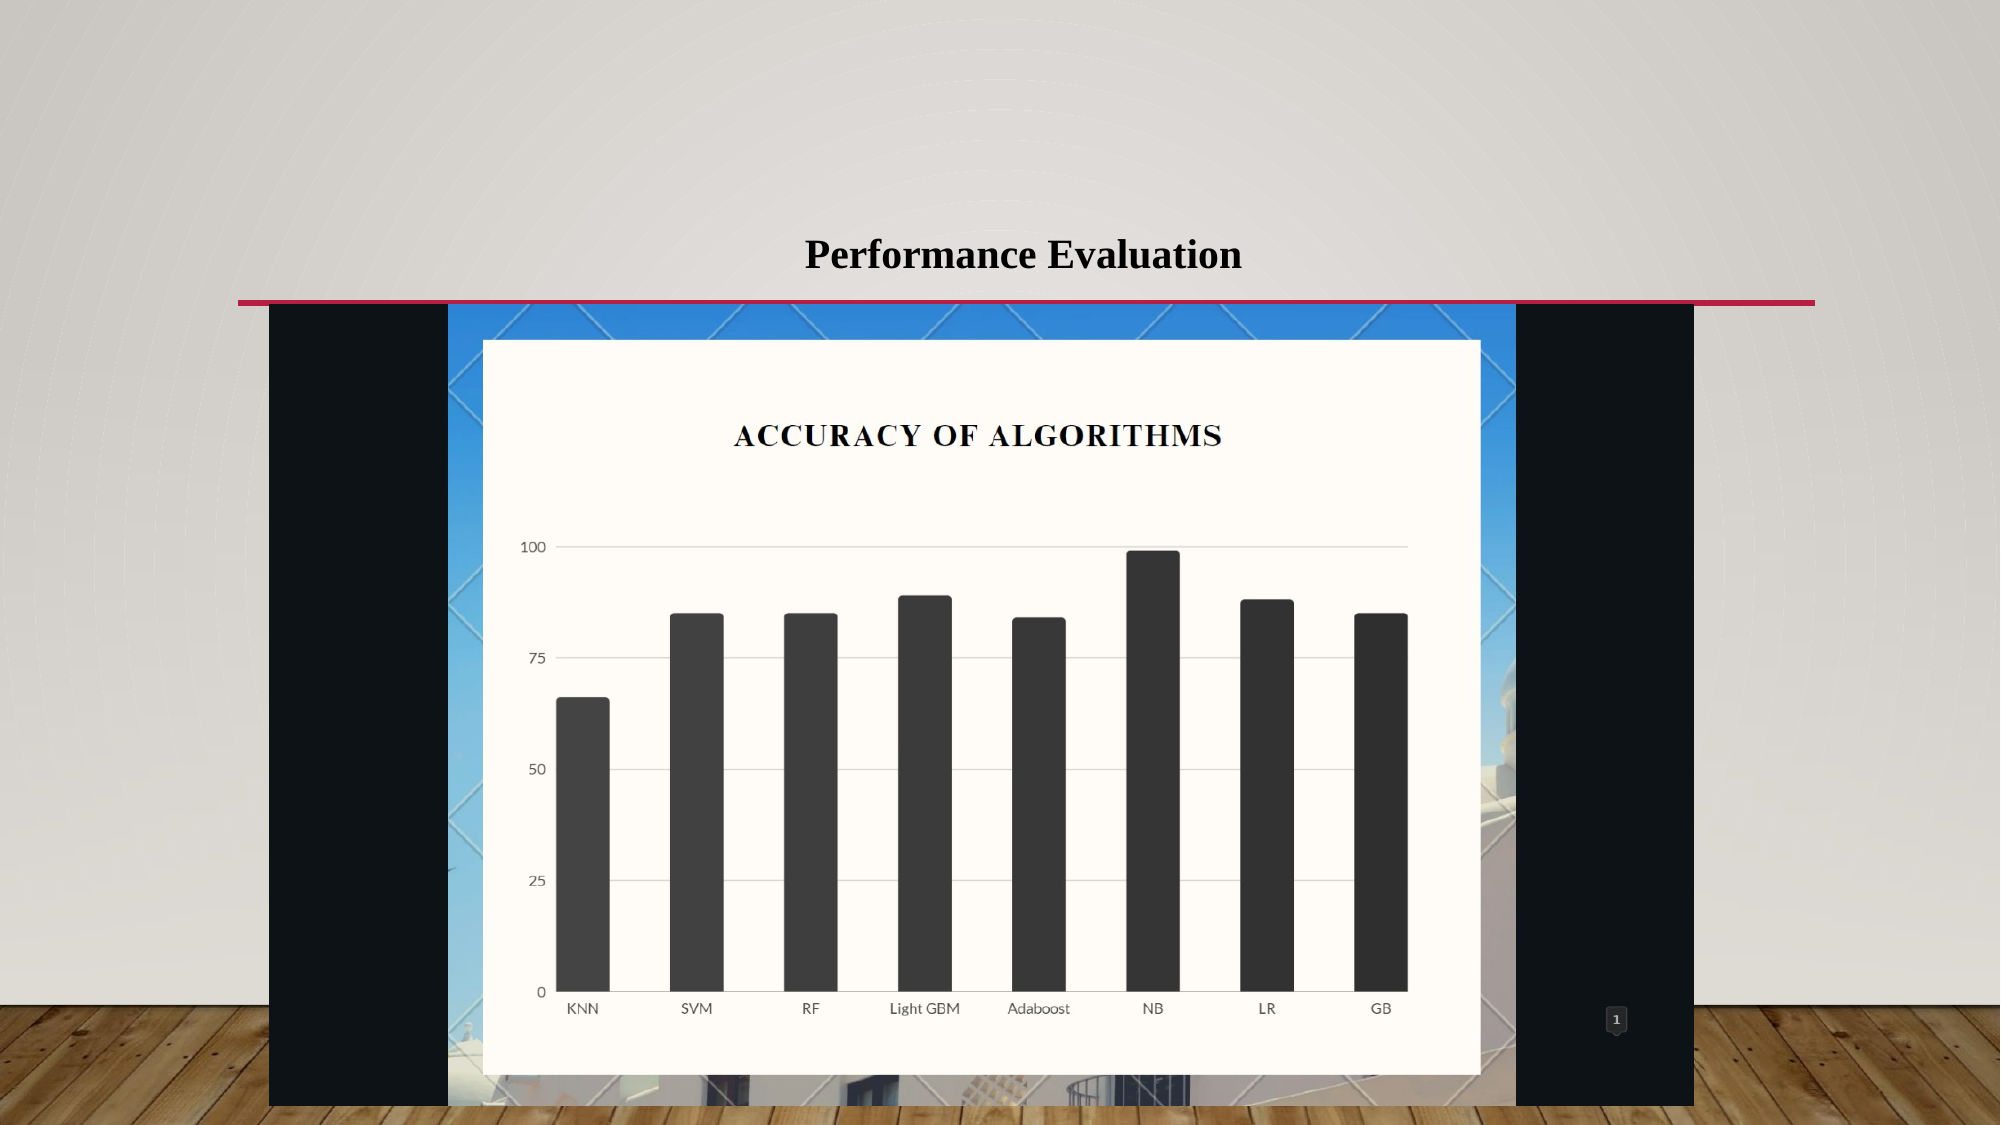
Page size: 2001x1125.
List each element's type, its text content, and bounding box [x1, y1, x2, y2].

picture [0, 303, 2000, 1125]
title Performance Evaluation [238, 131, 1814, 305]
